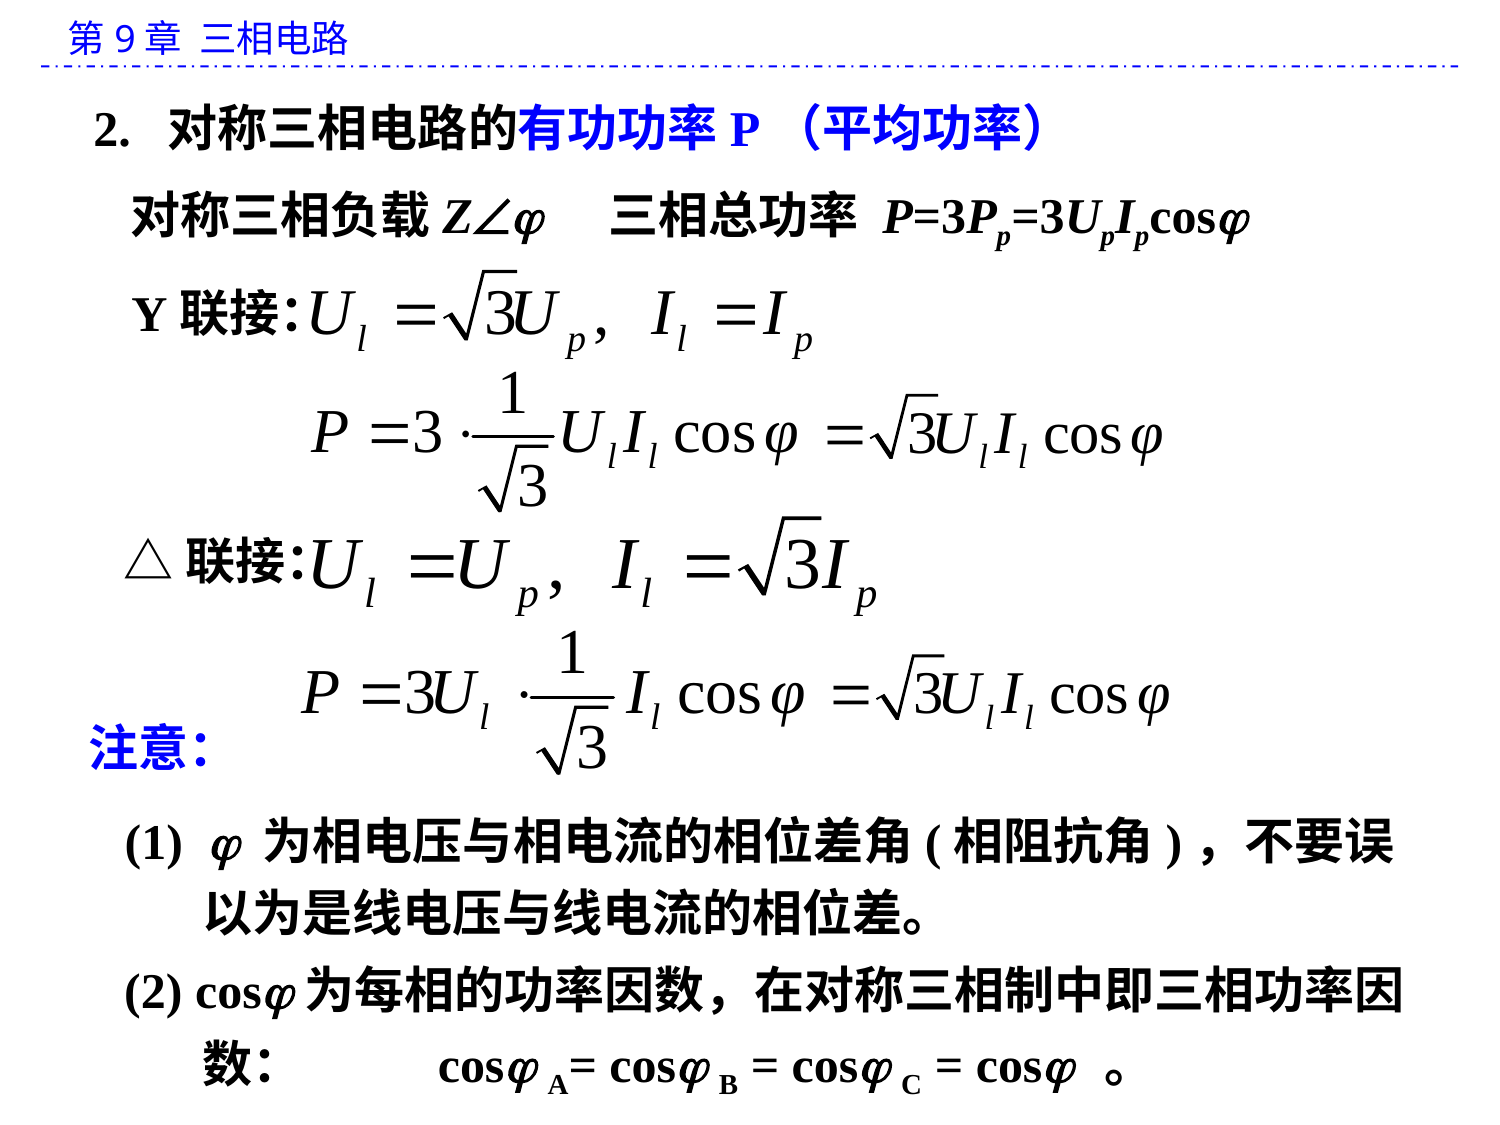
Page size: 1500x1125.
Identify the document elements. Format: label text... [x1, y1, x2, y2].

text_box (2) cos为每相的功率因数，在对称三相制中即三相功率因数： cos A= cos B = cos C = cos 。 [109, 938, 1485, 1108]
text_box 对称三相负载Z [115, 175, 571, 251]
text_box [812, 382, 1175, 484]
text_box 注意： [73, 709, 269, 785]
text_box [302, 502, 892, 632]
text_box △联接： [108, 522, 297, 598]
text_box (1)  为相电压与相电流的相位差角(相阻抗角)，不要误以为是线电压与线电流的相位差。 [109, 789, 1447, 938]
text_box 2. 对称三相电路的有功功率P（平均功率） [78, 88, 1357, 164]
text_box Y联接： [116, 273, 272, 349]
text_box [277, 257, 825, 373]
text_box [285, 353, 807, 526]
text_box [274, 611, 814, 789]
text_box 三相总功率 P=3Pp=3UpIpcos [594, 175, 1323, 259]
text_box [819, 643, 1182, 745]
